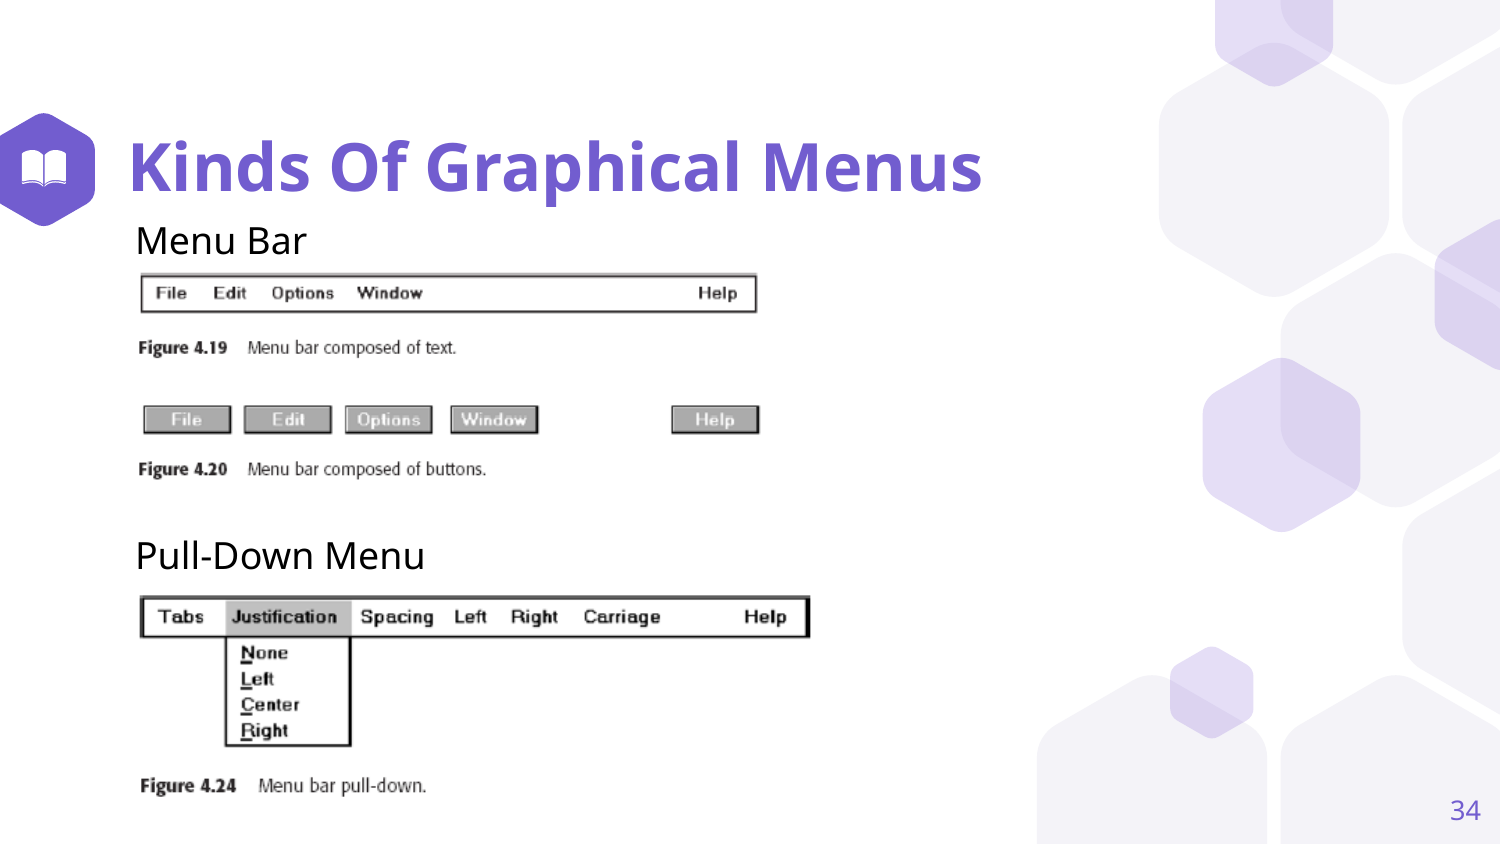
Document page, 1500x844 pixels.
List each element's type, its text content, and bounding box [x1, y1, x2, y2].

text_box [21, 149, 67, 187]
title Kinds Of Graphical Menus [127, 137, 1114, 203]
picture [134, 588, 815, 801]
text_box Menu Bar Pull-Down Menu [120, 209, 1404, 675]
slide_number 34 [1391, 779, 1482, 844]
picture [134, 266, 763, 488]
